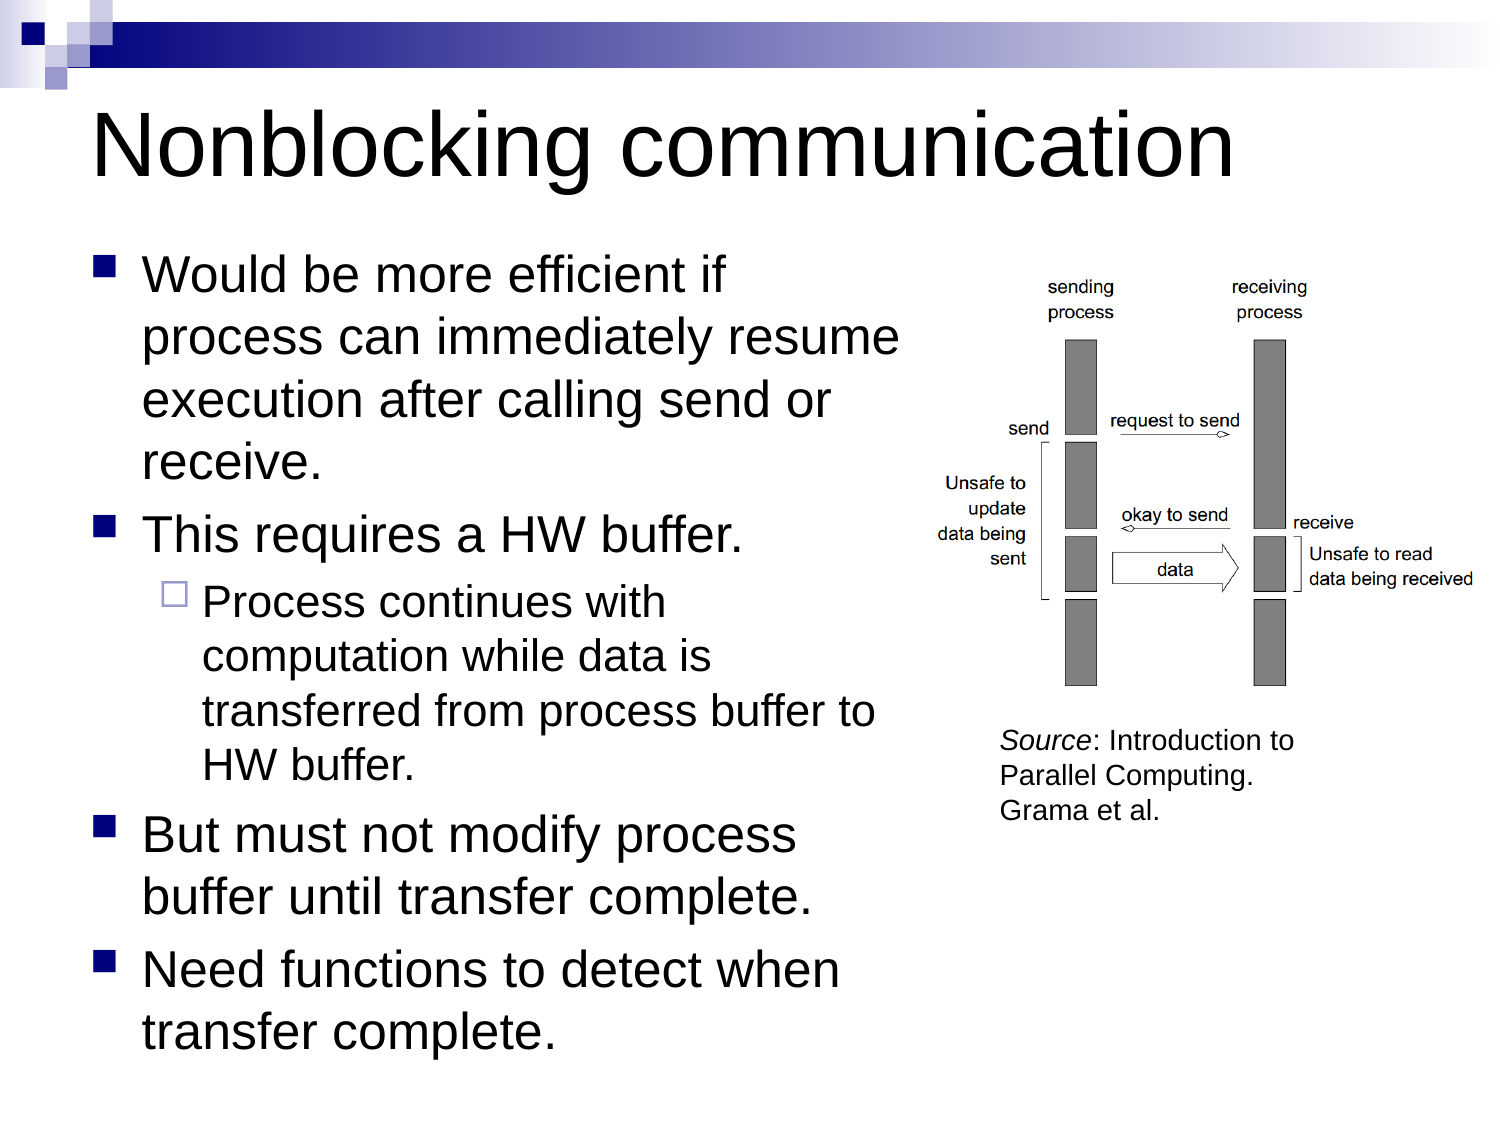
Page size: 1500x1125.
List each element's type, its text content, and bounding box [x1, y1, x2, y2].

picture [916, 241, 1500, 696]
list Would be more efficient if process can immediately resume execution after calling send or receive. This requires a HW buffer. Process continues with computation while data is transferred from process buffer to HW buffer. But must not modify process buffer until transfer complete. Need functions to detect when transfer complete. [75, 232, 931, 1075]
text_box Source: Introduction to Parallel Computing. Grama et al. [984, 713, 1360, 834]
title Nonblocking communication [75, 75, 1425, 205]
